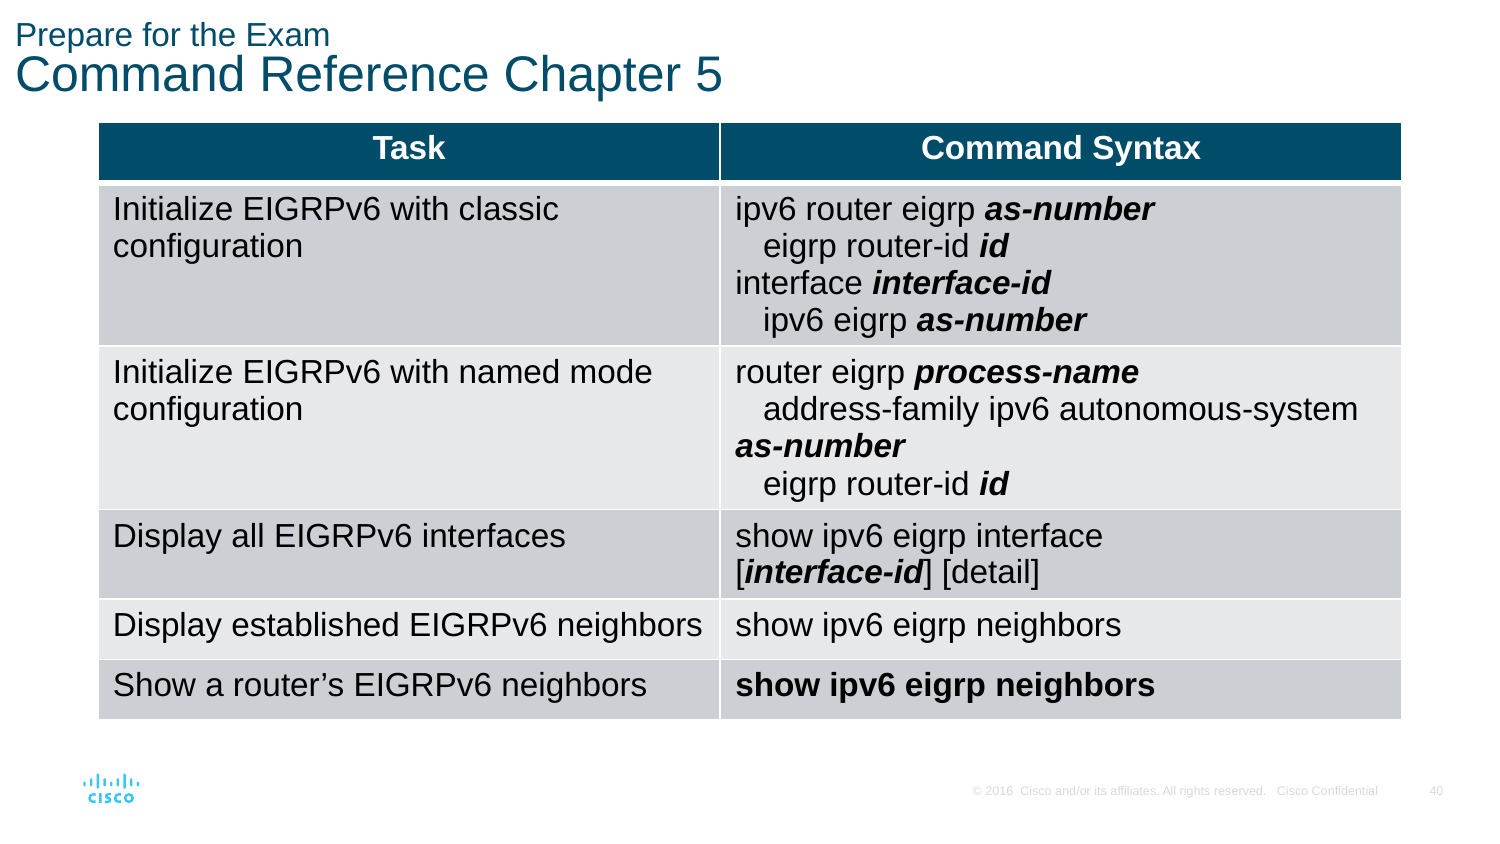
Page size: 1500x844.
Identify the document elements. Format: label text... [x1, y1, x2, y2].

table_cell show ipv6 eigrp interface [interface-id] [detail] [721, 510, 1401, 598]
table_cell Initialize EIGRPv6 with classic configuration [99, 186, 719, 345]
table_cell show ipv6 eigrp neighbors [721, 660, 1401, 719]
table_header Command Syntax [721, 123, 1401, 180]
table_cell Display all EIGRPv6 interfaces [99, 510, 719, 598]
table_cell show ipv6 eigrp neighbors [721, 600, 1401, 659]
table_cell Initialize EIGRPv6 with named mode configuration [99, 347, 719, 509]
title Prepare for the Exam Command Reference Chapter 5 [0, 0, 1500, 123]
table_cell router eigrp process-name address-family ipv6 autonomous-system as-number eigrp router-id id [721, 347, 1401, 509]
table_cell ipv6 router eigrp as-number eigrp router-id id interface interface-id ipv6 eigrp as-number [721, 186, 1401, 345]
table_header Task [99, 123, 719, 180]
table_cell Show a router’s EIGRPv6 neighbors [99, 660, 719, 719]
table_cell Display established EIGRPv6 neighbors [99, 600, 719, 659]
